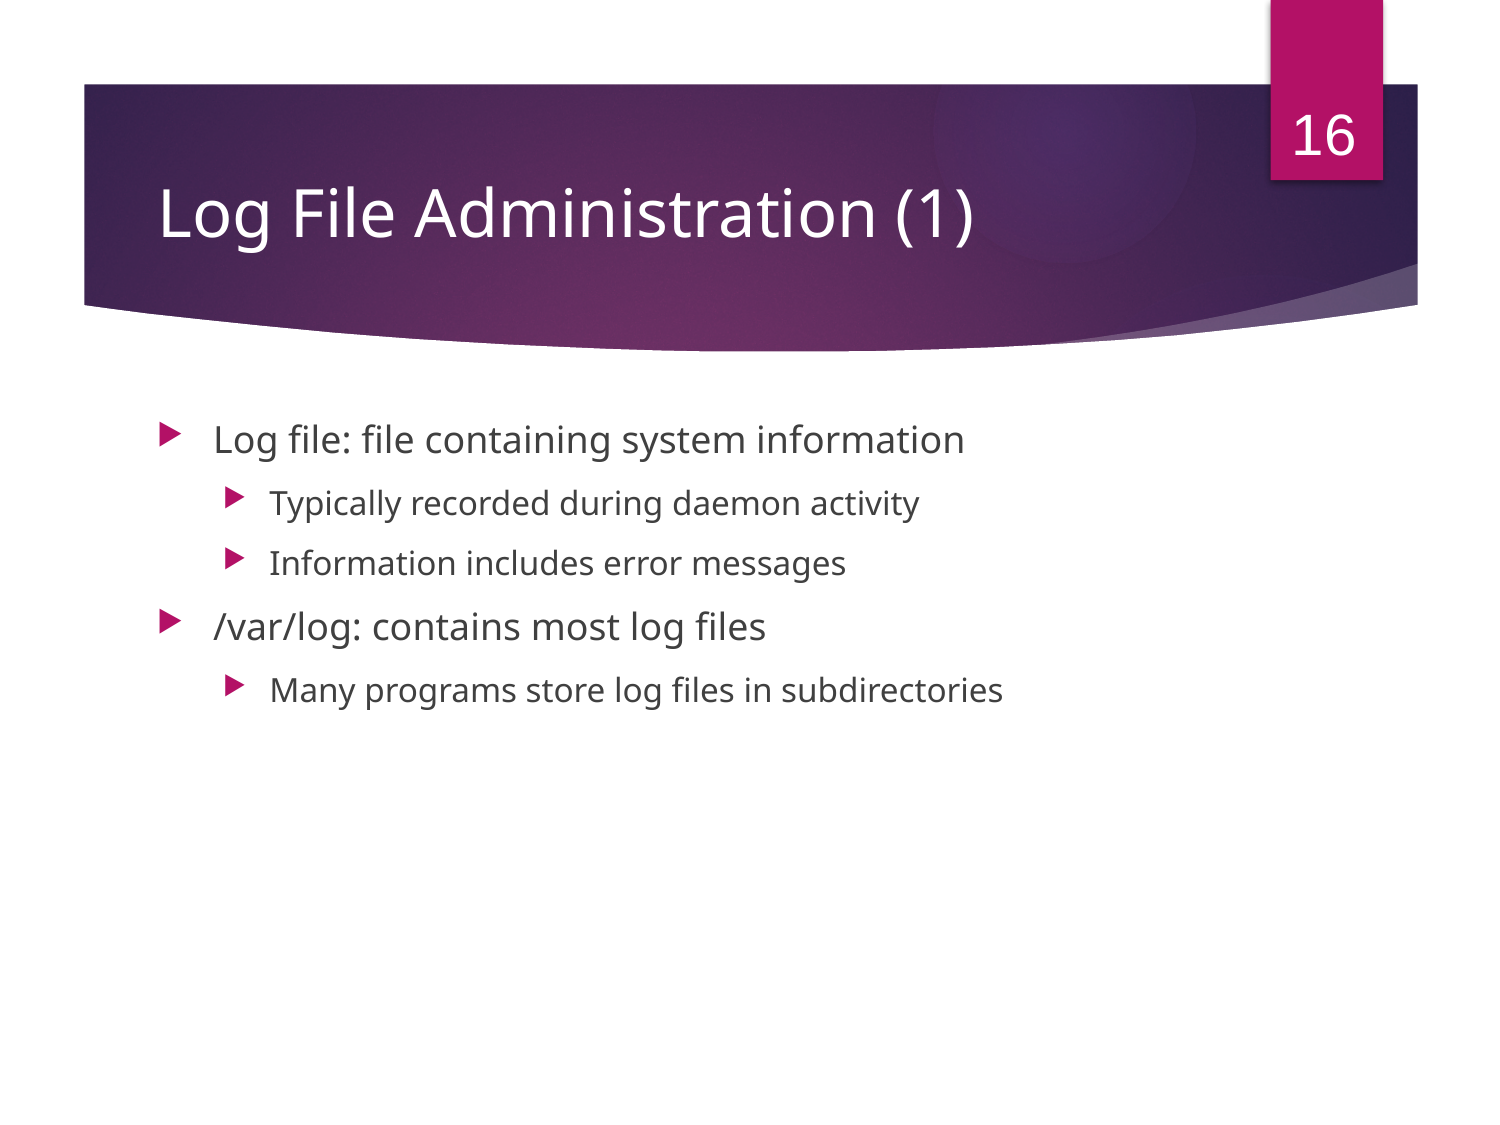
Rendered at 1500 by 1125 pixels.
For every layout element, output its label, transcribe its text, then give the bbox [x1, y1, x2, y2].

title Log File Administration (1) [142, 152, 1183, 269]
slide_number 16 [1259, 48, 1390, 175]
list Log file: file containing system information Typically recorded during daemon activity Information includes error messages /var/log: contains most log files Many programs store log files in subdirectories [141, 408, 1183, 988]
